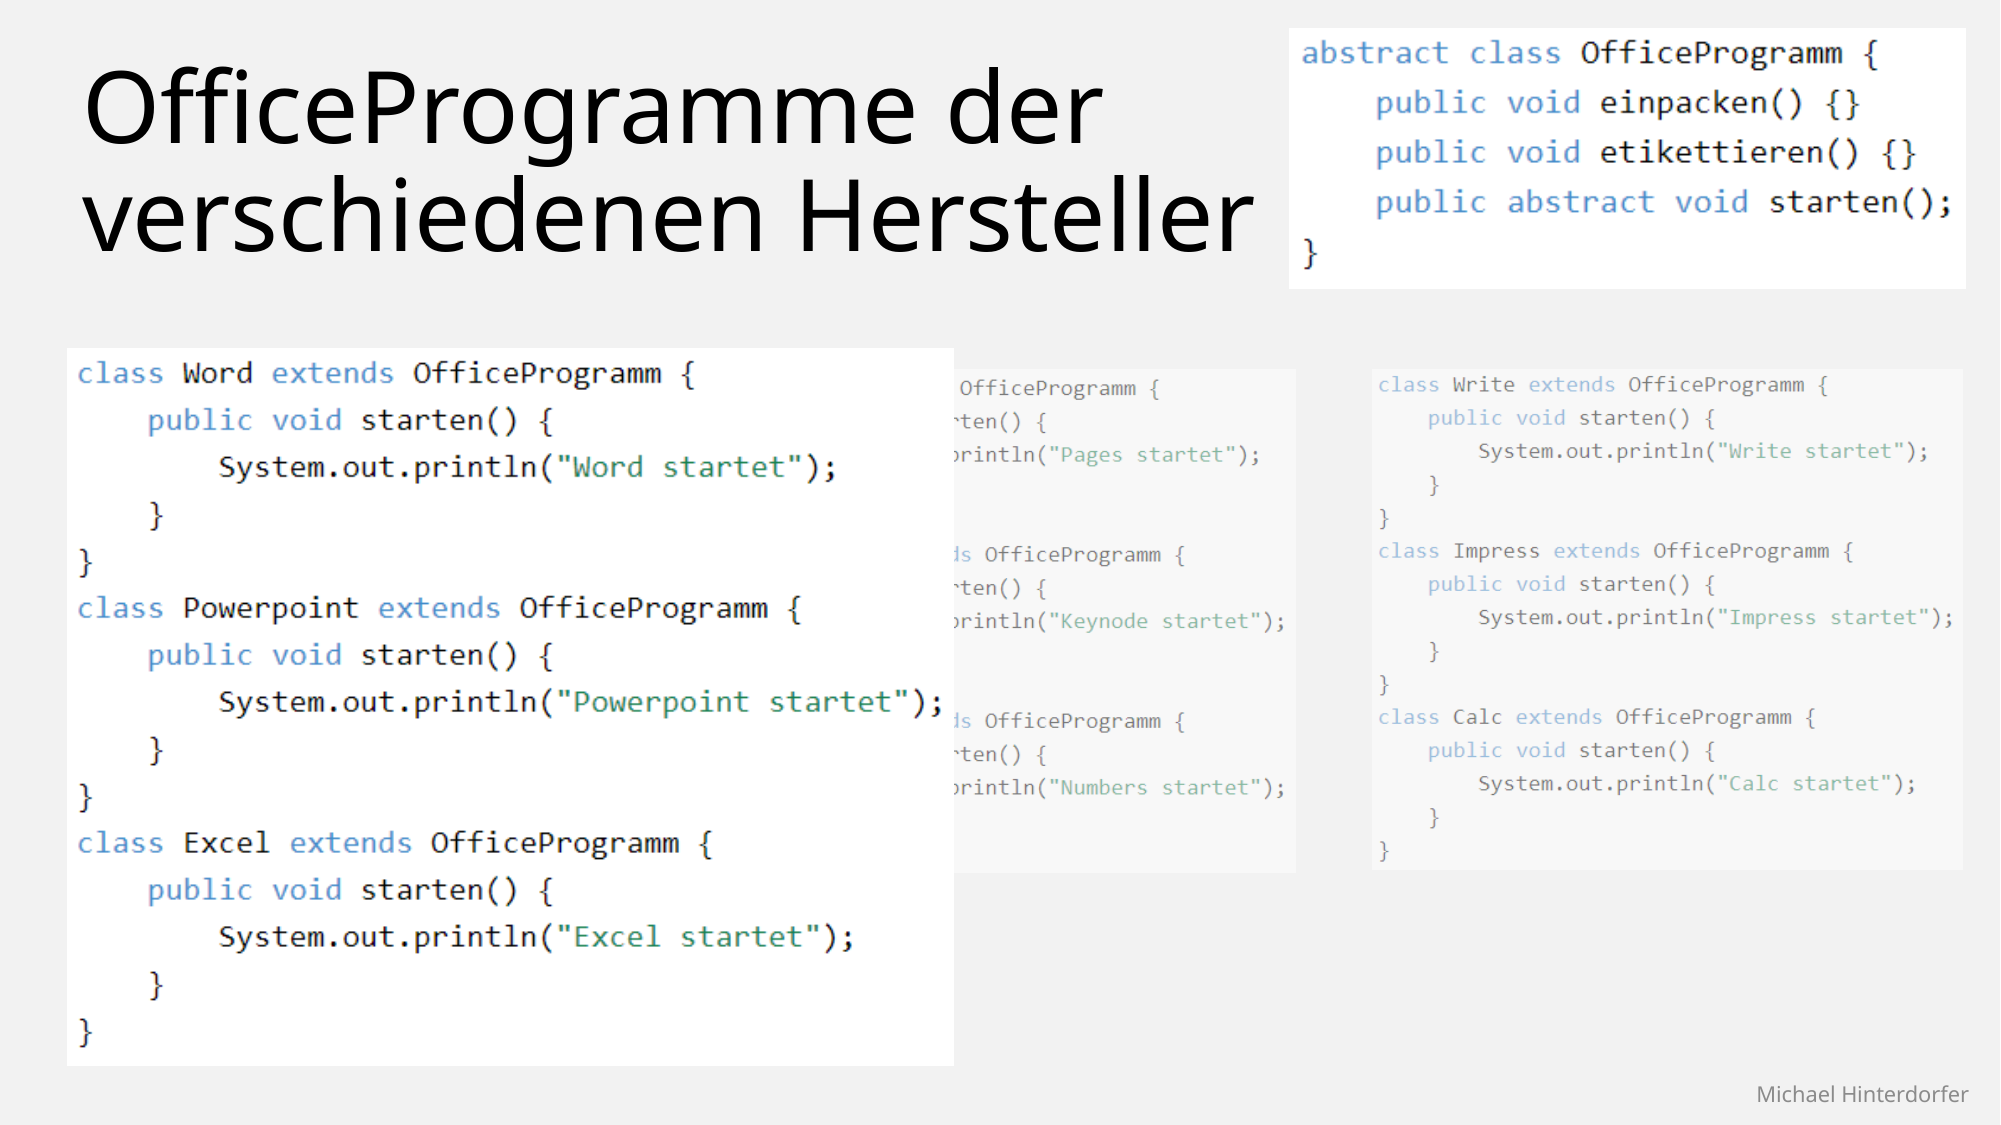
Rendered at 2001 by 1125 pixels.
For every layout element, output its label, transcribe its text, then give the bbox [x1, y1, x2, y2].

picture [1372, 369, 1963, 870]
picture [67, 348, 1296, 1066]
title OfficeProgramme der verschiedenen Hersteller [67, 56, 1289, 274]
picture [1289, 28, 1966, 289]
footer Michael Hinterdorfer [1725, 1065, 2000, 1125]
